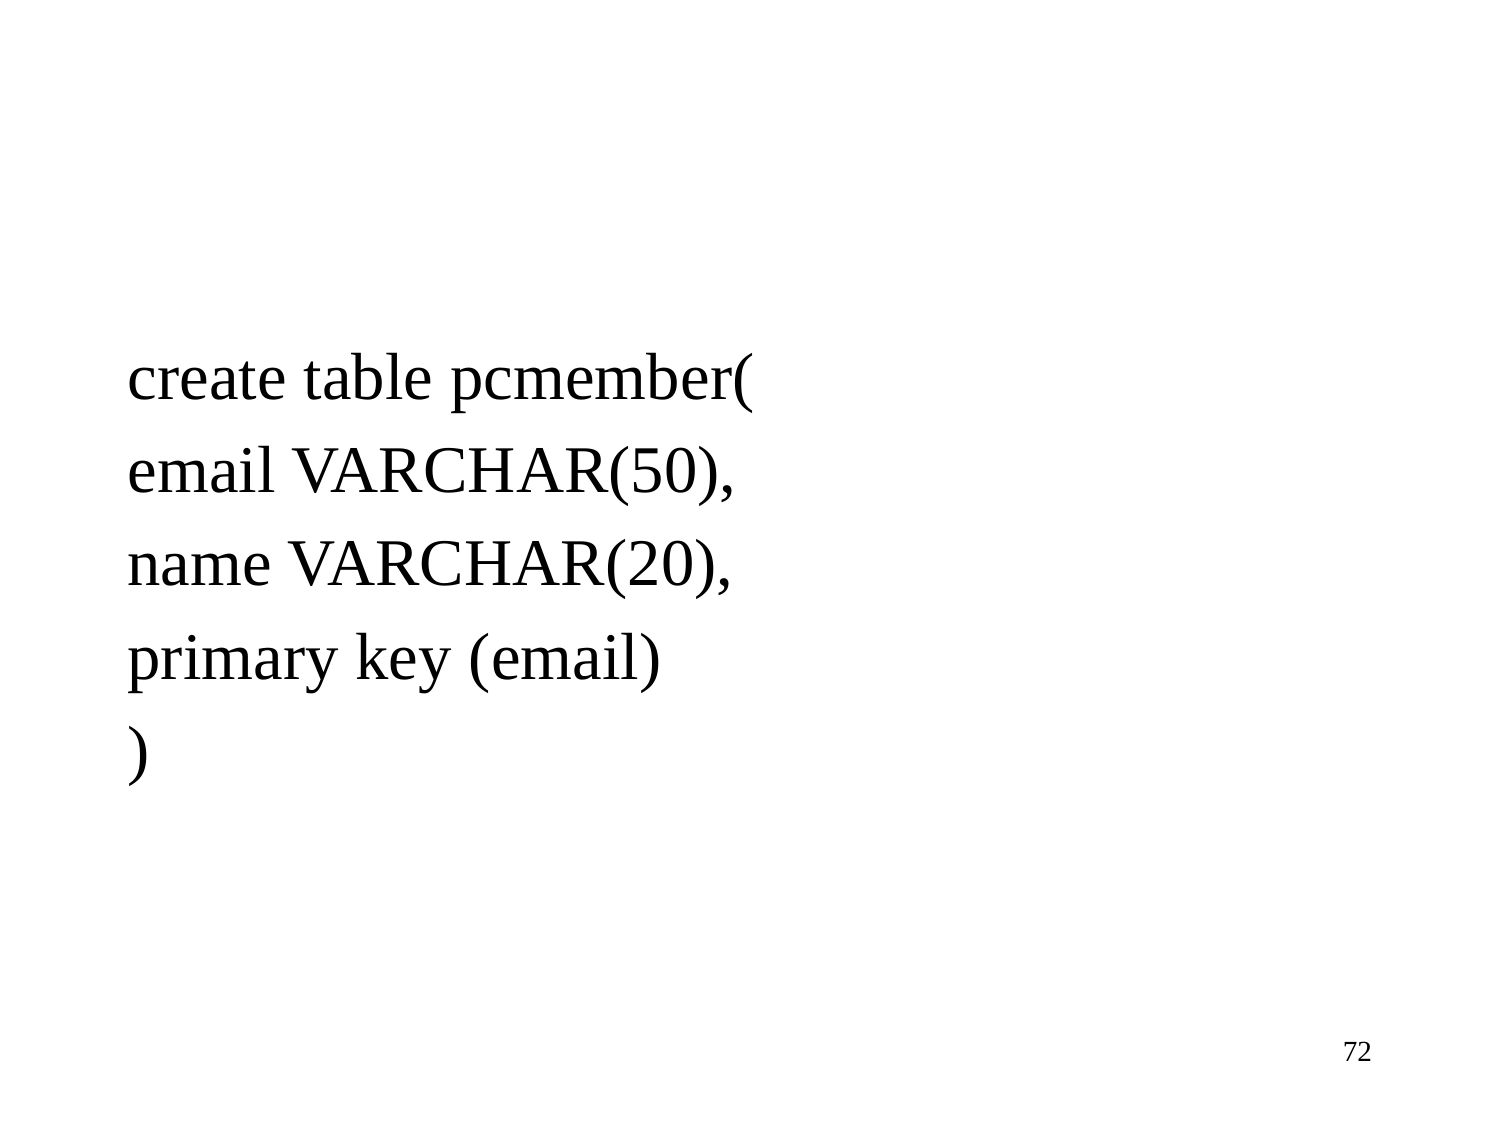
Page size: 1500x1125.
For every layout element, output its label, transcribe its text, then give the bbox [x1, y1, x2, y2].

slide_number 72 [1074, 1024, 1388, 1101]
list create table pcmember( email VARCHAR(50), name VARCHAR(20), primary key (email) ) [112, 324, 1388, 1001]
